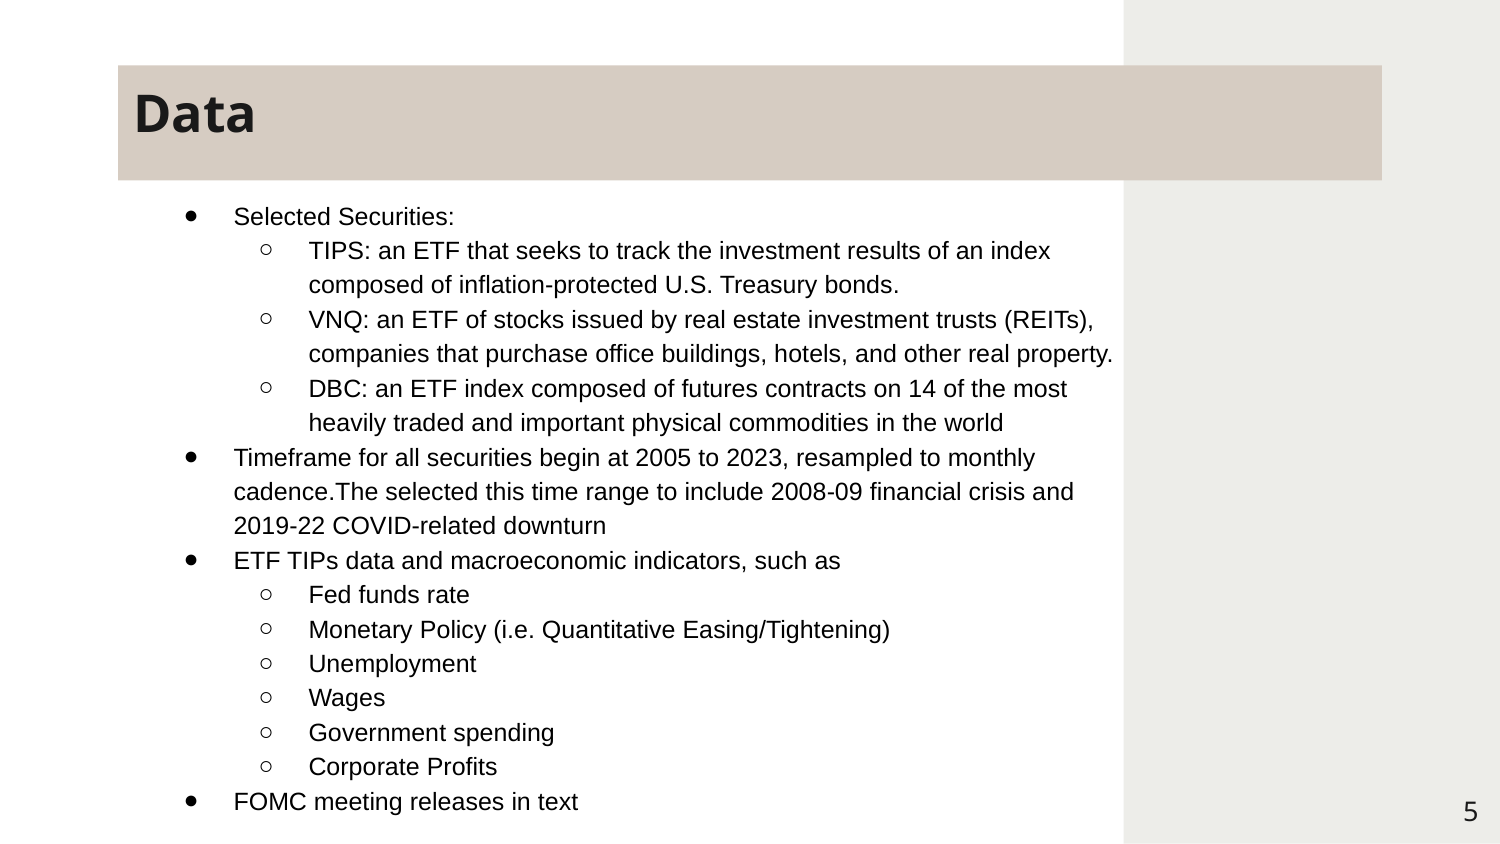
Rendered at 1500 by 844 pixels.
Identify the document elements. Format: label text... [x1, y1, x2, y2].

title Data [118, 65, 1382, 181]
slide_number ‹#› [1403, 779, 1494, 844]
list Selected Securities: TIPS: an ETF that seeks to track the investment results of an index composed of inflation-protected U.S. Treasury bonds. VNQ: an ETF of stocks issued by real estate investment trusts (REITs), companies that purchase office buildings, hotels, and other real property. DBC: an ETF index composed of futures contracts on 14 of the most heavily traded and important physical commodities in the world Timeframe for all securities begin at 2005 to 2023, resampled to monthly cadence.The selected this time range to include 2008-09 financial crisis and 2019-22 COVID-related downturn ETF TIPs data and macroeconomic indicators, such as Fed funds rate Monetary Policy (i.e. Quantitative Easing/Tightening) Unemployment Wages Government spending Corporate Profits FOMC meeting releases in text [143, 181, 1136, 741]
